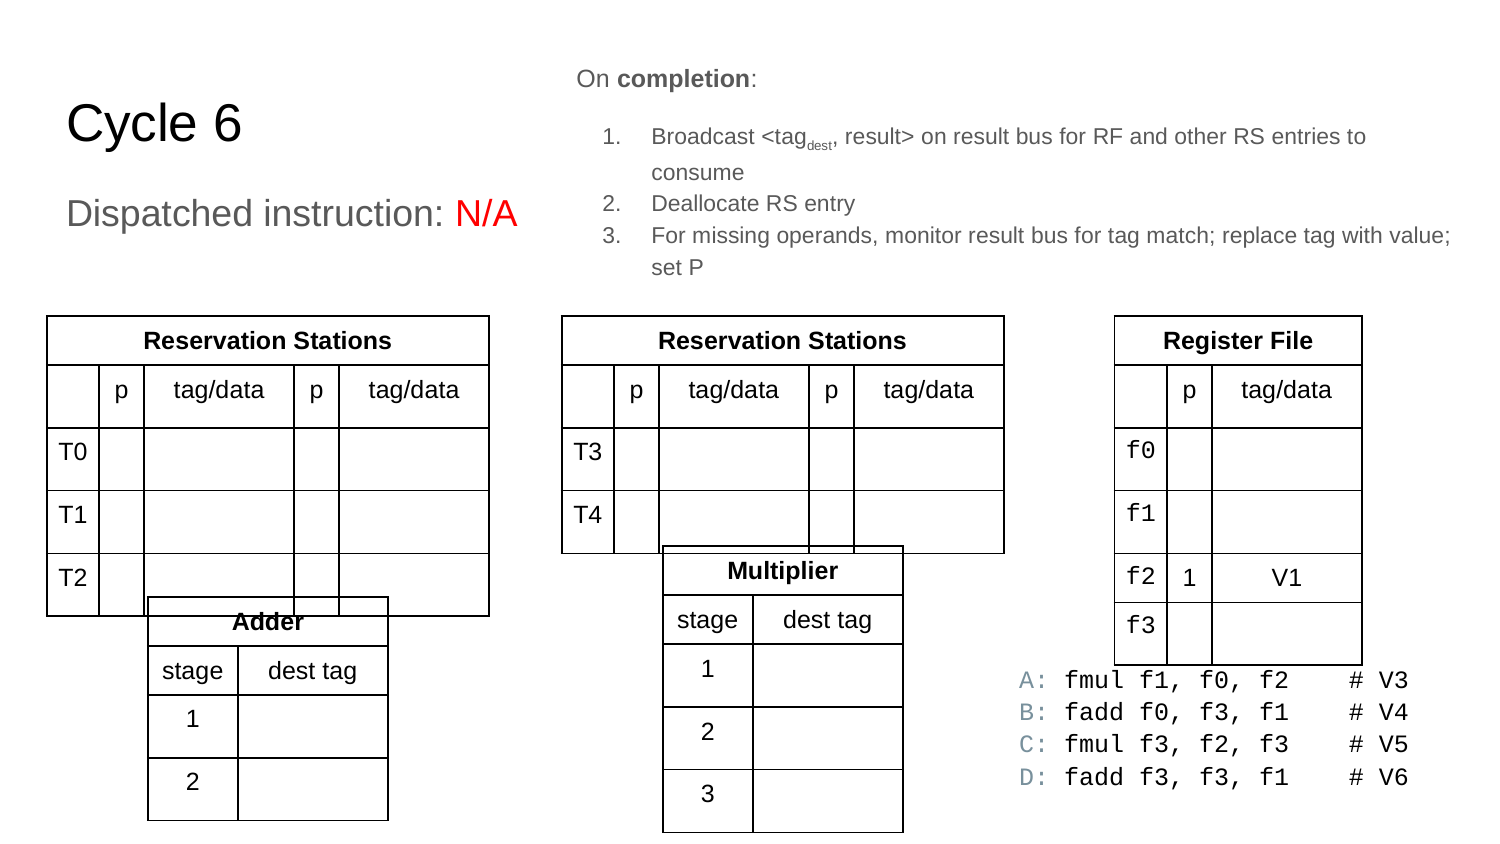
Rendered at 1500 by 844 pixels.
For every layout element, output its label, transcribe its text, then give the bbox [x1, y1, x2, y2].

title Cycle 6 [51, 72, 561, 167]
list Dispatched instruction: N/A [51, 167, 1449, 317]
table_cell [855, 491, 1003, 553]
table_header Adder [149, 598, 387, 645]
table_cell [295, 554, 338, 596]
table_cell f0 [1115, 429, 1166, 490]
table_cell p [615, 366, 658, 427]
table_cell [1168, 429, 1211, 490]
table_cell [48, 366, 98, 427]
table_cell [810, 491, 853, 545]
table_cell [100, 491, 143, 553]
table_cell [660, 429, 808, 490]
table_cell [145, 429, 293, 490]
table_cell tag/data [340, 366, 488, 427]
table_cell [239, 759, 387, 820]
table_cell p [1168, 366, 1211, 427]
table_cell tag/data [855, 366, 1003, 427]
table_cell [615, 491, 658, 553]
table_cell [615, 429, 658, 490]
table_cell [1168, 491, 1211, 553]
table_header Reservation Stations [563, 317, 1003, 364]
table_cell [340, 554, 488, 615]
table_cell [1115, 366, 1166, 427]
table_cell [239, 696, 387, 757]
table_cell 2 [149, 759, 237, 820]
table_cell [340, 491, 488, 553]
table_cell T4 [563, 491, 613, 553]
table_cell tag/data [660, 366, 808, 427]
table_cell [295, 491, 338, 553]
table_cell [1213, 491, 1361, 553]
table_cell [810, 429, 853, 490]
table_cell [855, 429, 1003, 490]
table_header Register File [1115, 317, 1361, 364]
table_cell V1 [1213, 554, 1361, 602]
text_box A: fmul f1, f0, f2 # V3 B: fadd f0, f3, f1 # V4 C: fmul f3, f2, f3 # V5 D: fadd f3, f3, f1 # V6 [1004, 646, 1433, 805]
table_cell 1 [1168, 554, 1211, 602]
table_cell [1168, 603, 1211, 646]
table_header Reservation Stations [48, 317, 488, 364]
table_cell [754, 645, 902, 706]
table_header Multiplier [664, 547, 902, 594]
table_cell tag/data [145, 366, 293, 427]
table_cell p [100, 366, 143, 427]
text_box On completion: Broadcast <tagdest, result> on result bus for RF and other RS entries to consume Deallocate RS entry For missing operands, monitor result bus for tag match; replace tag with value; set P [561, 43, 1475, 295]
table_cell 2 [664, 708, 752, 769]
table_cell 3 [664, 770, 752, 832]
table_cell [1213, 429, 1361, 490]
table_cell stage [149, 647, 237, 694]
table_cell T0 [48, 429, 98, 490]
table_cell f3 [1115, 603, 1166, 646]
table_cell 1 [149, 696, 237, 757]
table_cell stage [664, 596, 752, 643]
table_cell dest tag [239, 647, 387, 694]
table_cell T1 [48, 491, 98, 553]
table_cell f1 [1115, 491, 1166, 553]
table_cell [754, 708, 902, 769]
table_cell f2 [1115, 554, 1166, 602]
table_cell [145, 491, 293, 553]
table_cell [100, 429, 143, 490]
table_cell [145, 554, 293, 615]
table_cell [295, 429, 338, 490]
table_cell p [295, 366, 338, 427]
table_cell [754, 770, 902, 832]
table_cell [563, 366, 613, 427]
table_cell p [810, 366, 853, 427]
table_cell T2 [48, 554, 98, 615]
table_cell [340, 429, 488, 490]
table_cell [100, 554, 143, 615]
table_cell dest tag [754, 596, 902, 643]
table_cell tag/data [1213, 366, 1361, 427]
table_cell T3 [563, 429, 613, 490]
table_cell 1 [664, 645, 752, 706]
table_cell [660, 491, 808, 553]
table_cell [1213, 603, 1361, 646]
